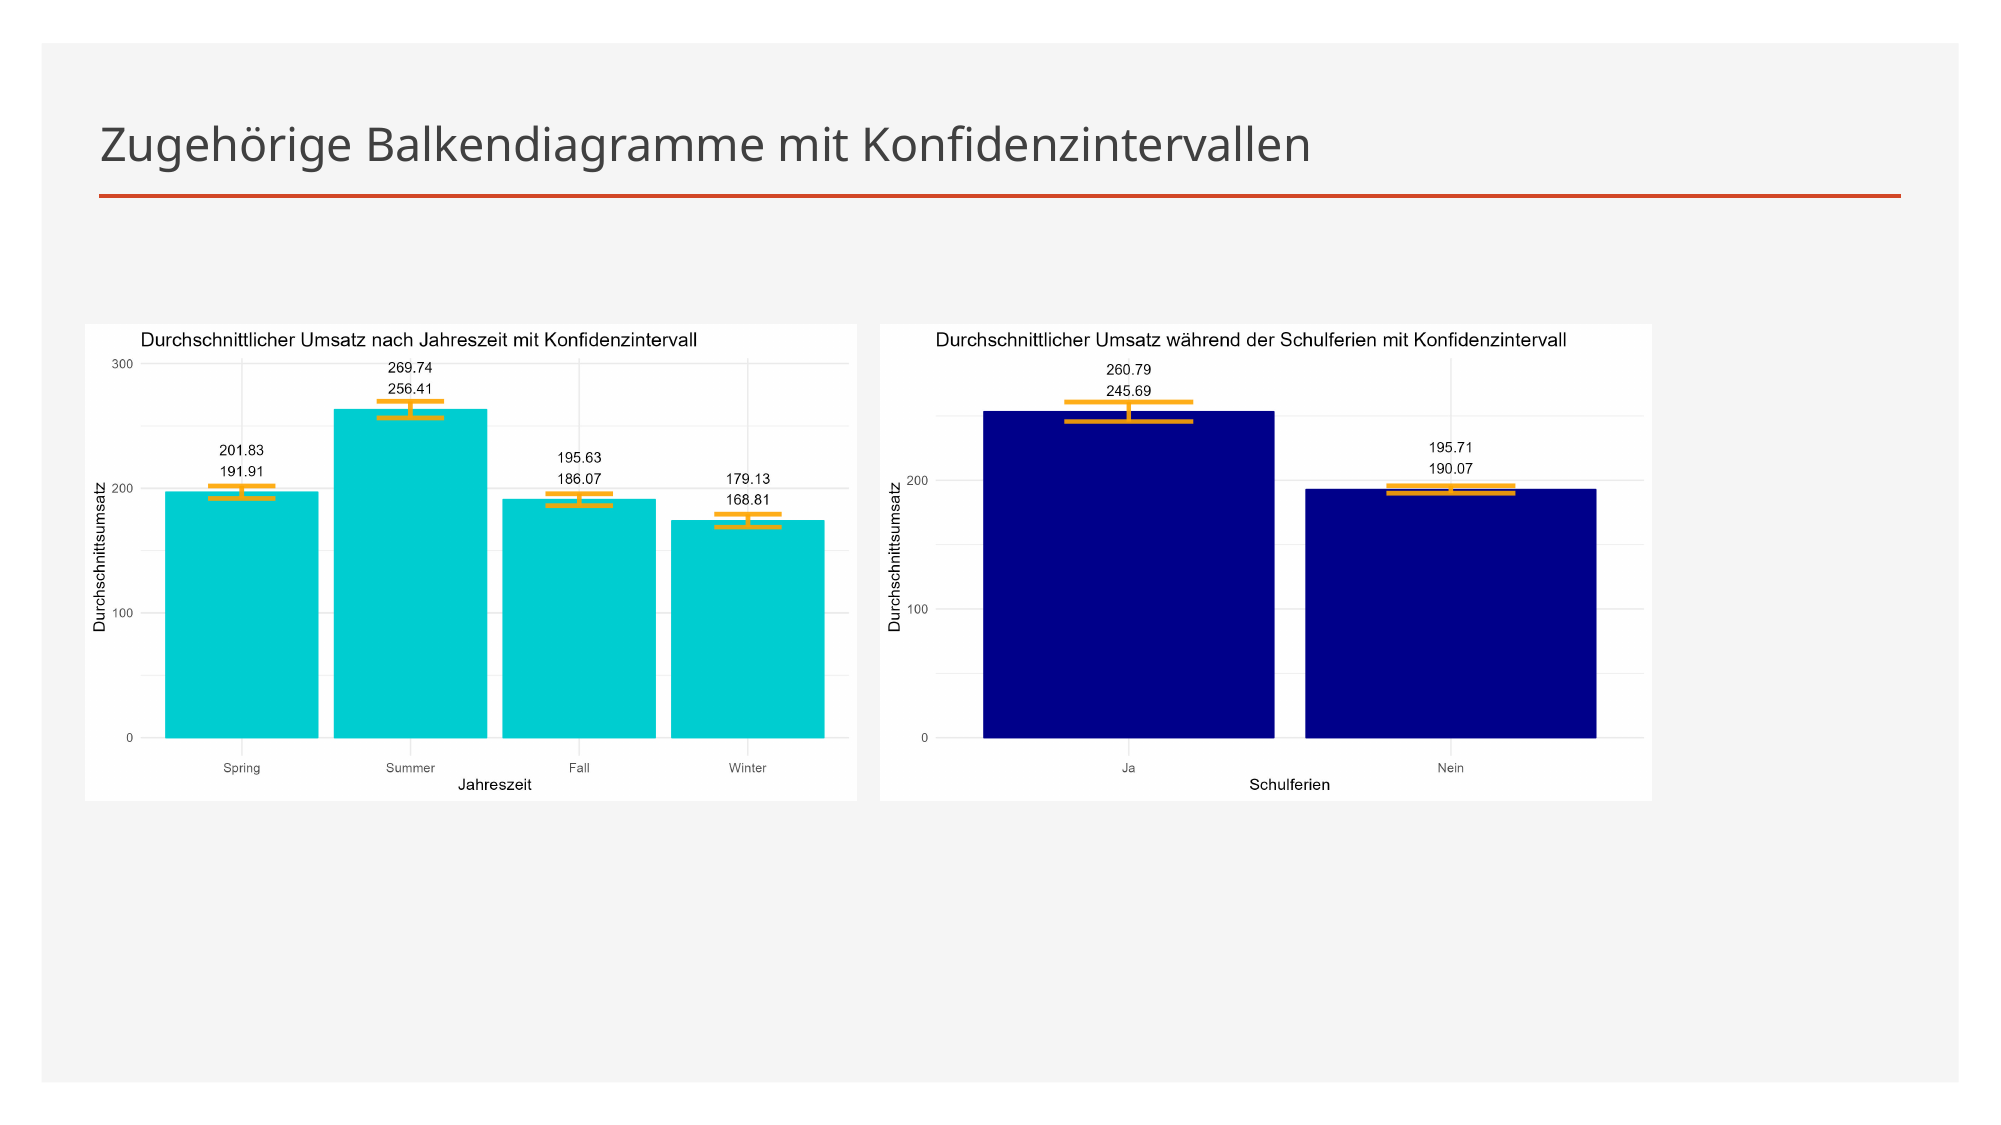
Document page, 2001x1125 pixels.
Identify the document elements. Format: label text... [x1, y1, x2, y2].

title Zugehörige Balkendiagramme mit Konfidenzintervallen [85, 73, 1429, 179]
picture [85, 324, 857, 801]
picture [880, 324, 1652, 801]
